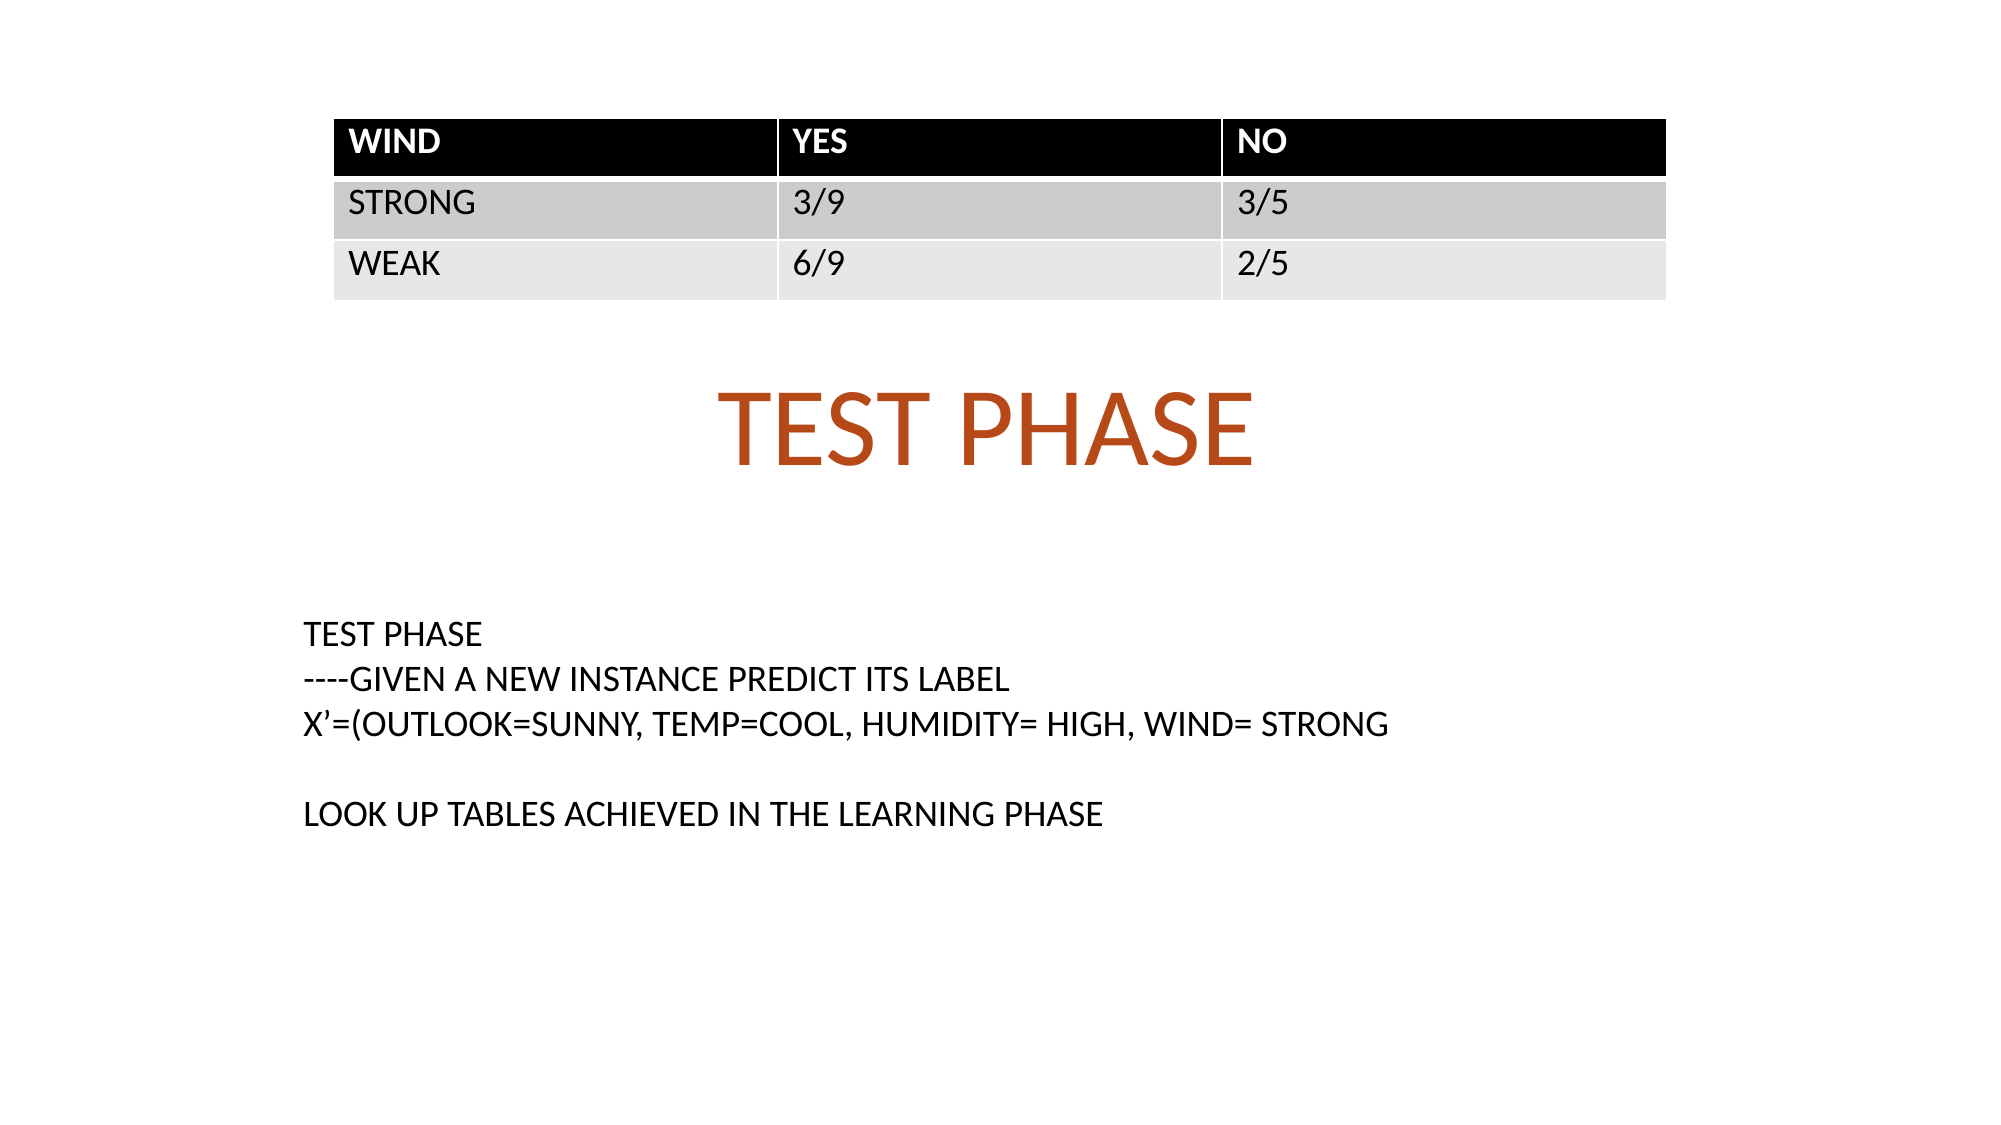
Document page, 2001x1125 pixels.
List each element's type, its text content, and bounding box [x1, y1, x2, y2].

table_cell 6/9 [779, 241, 1221, 300]
text_box TEST PHASE ----GIVEN A NEW INSTANCE PREDICT ITS LABEL X’=(OUTLOOK=SUNNY, TEMP=COOL, HUMIDITY= HIGH, WIND= STRONG LOOK UP TABLES ACHIEVED IN THE LEARNING PHASE [288, 601, 1406, 887]
table_cell WEAK [334, 241, 777, 300]
table_header NO [1223, 119, 1666, 176]
table_cell STRONG [334, 182, 777, 239]
table_cell 3/9 [779, 182, 1221, 239]
text_box TEST PHASE [701, 345, 1272, 496]
table_header WIND [334, 119, 777, 176]
table_cell 3/5 [1223, 182, 1666, 239]
table_header YES [779, 119, 1221, 176]
table_cell 2/5 [1223, 241, 1666, 300]
